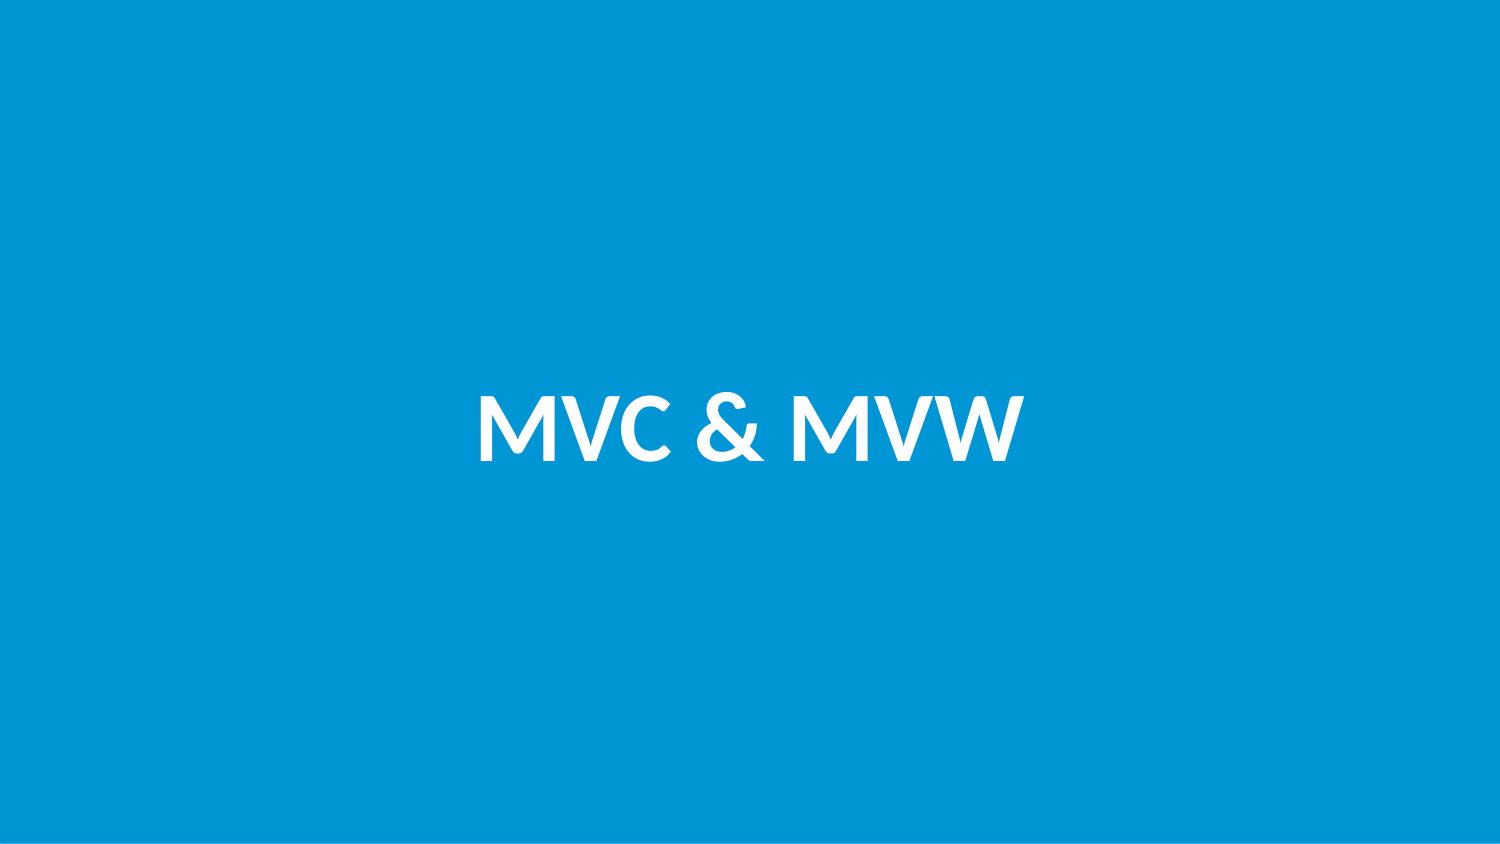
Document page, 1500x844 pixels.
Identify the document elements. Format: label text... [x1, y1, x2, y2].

text_box MVC & MVW [0, 0, 1500, 844]
